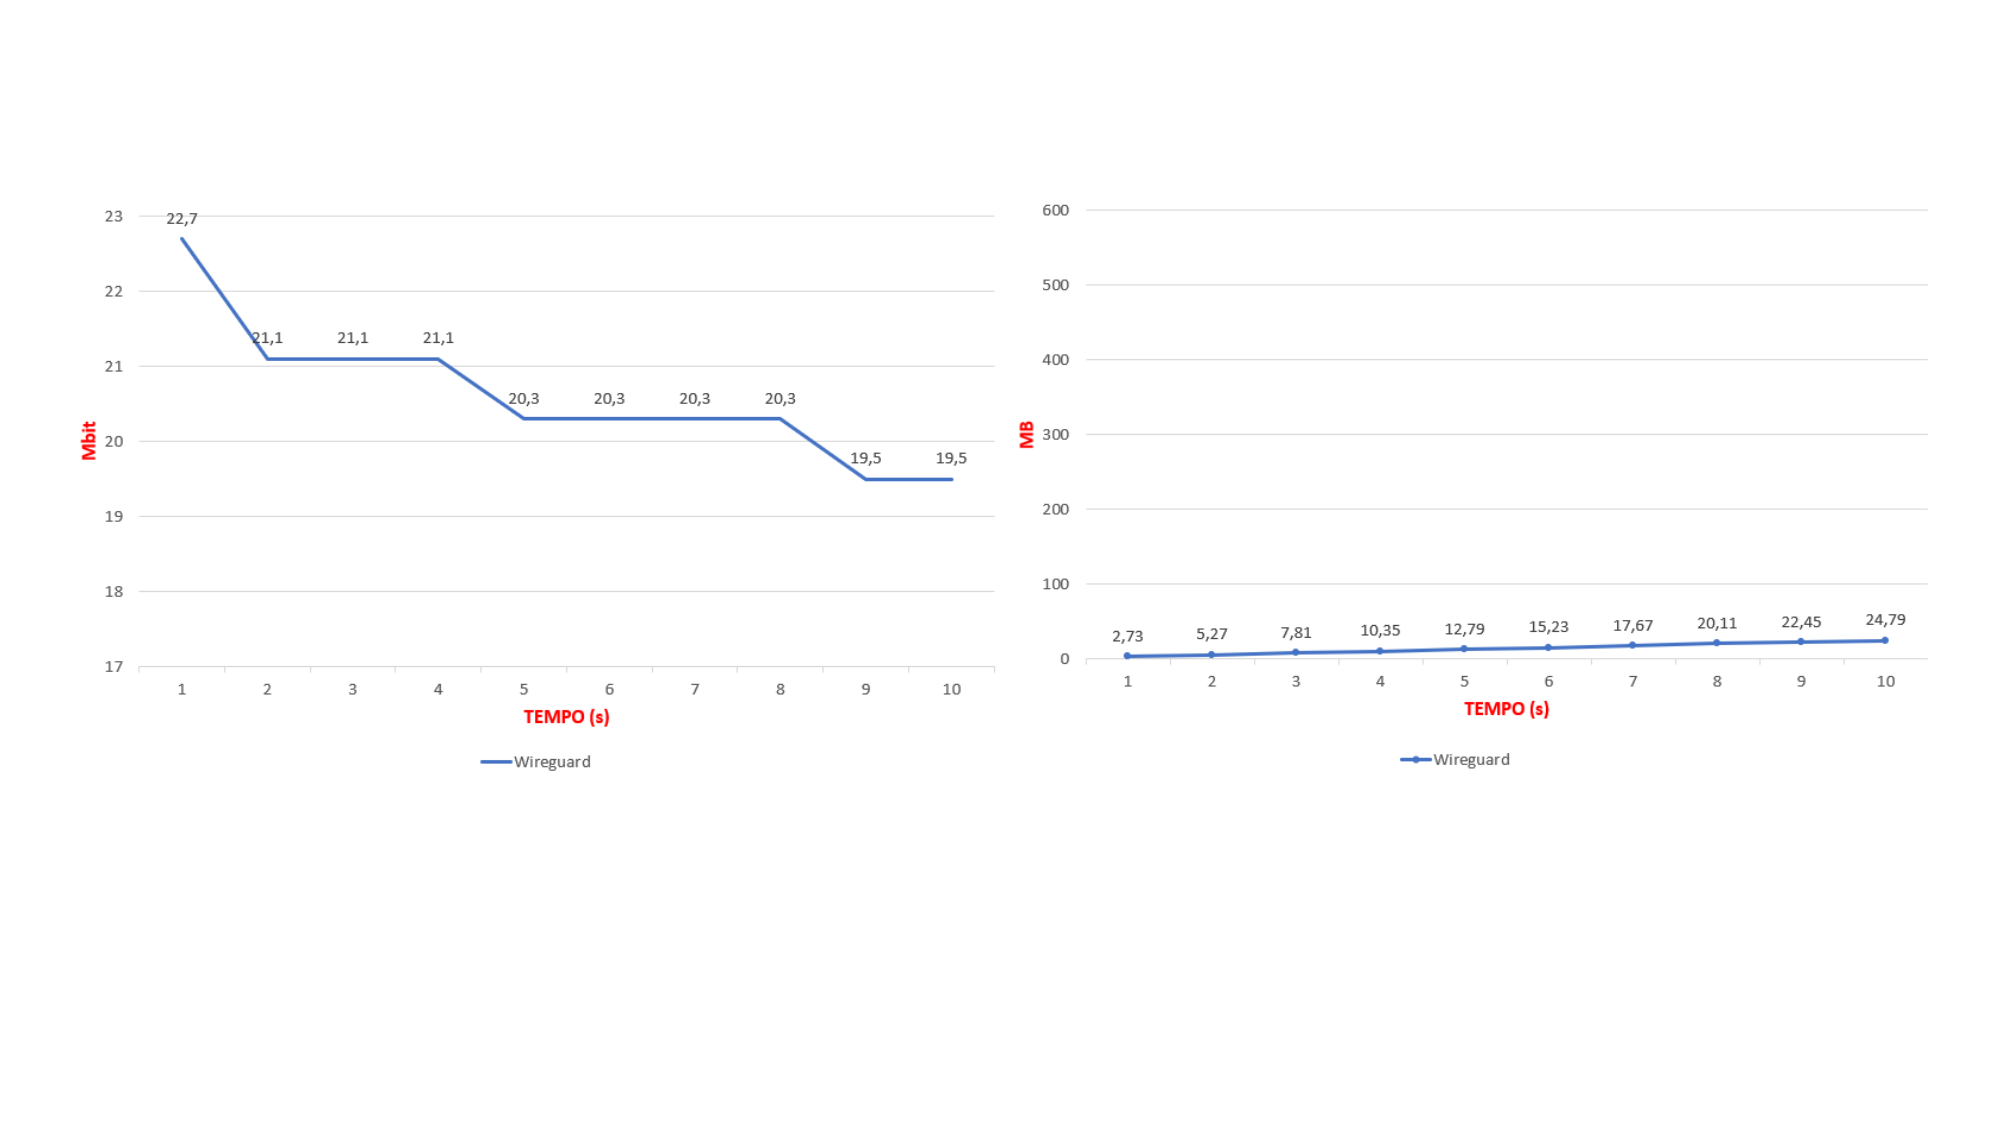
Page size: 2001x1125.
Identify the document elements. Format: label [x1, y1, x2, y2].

picture [67, 193, 1000, 784]
picture [1004, 193, 1935, 784]
